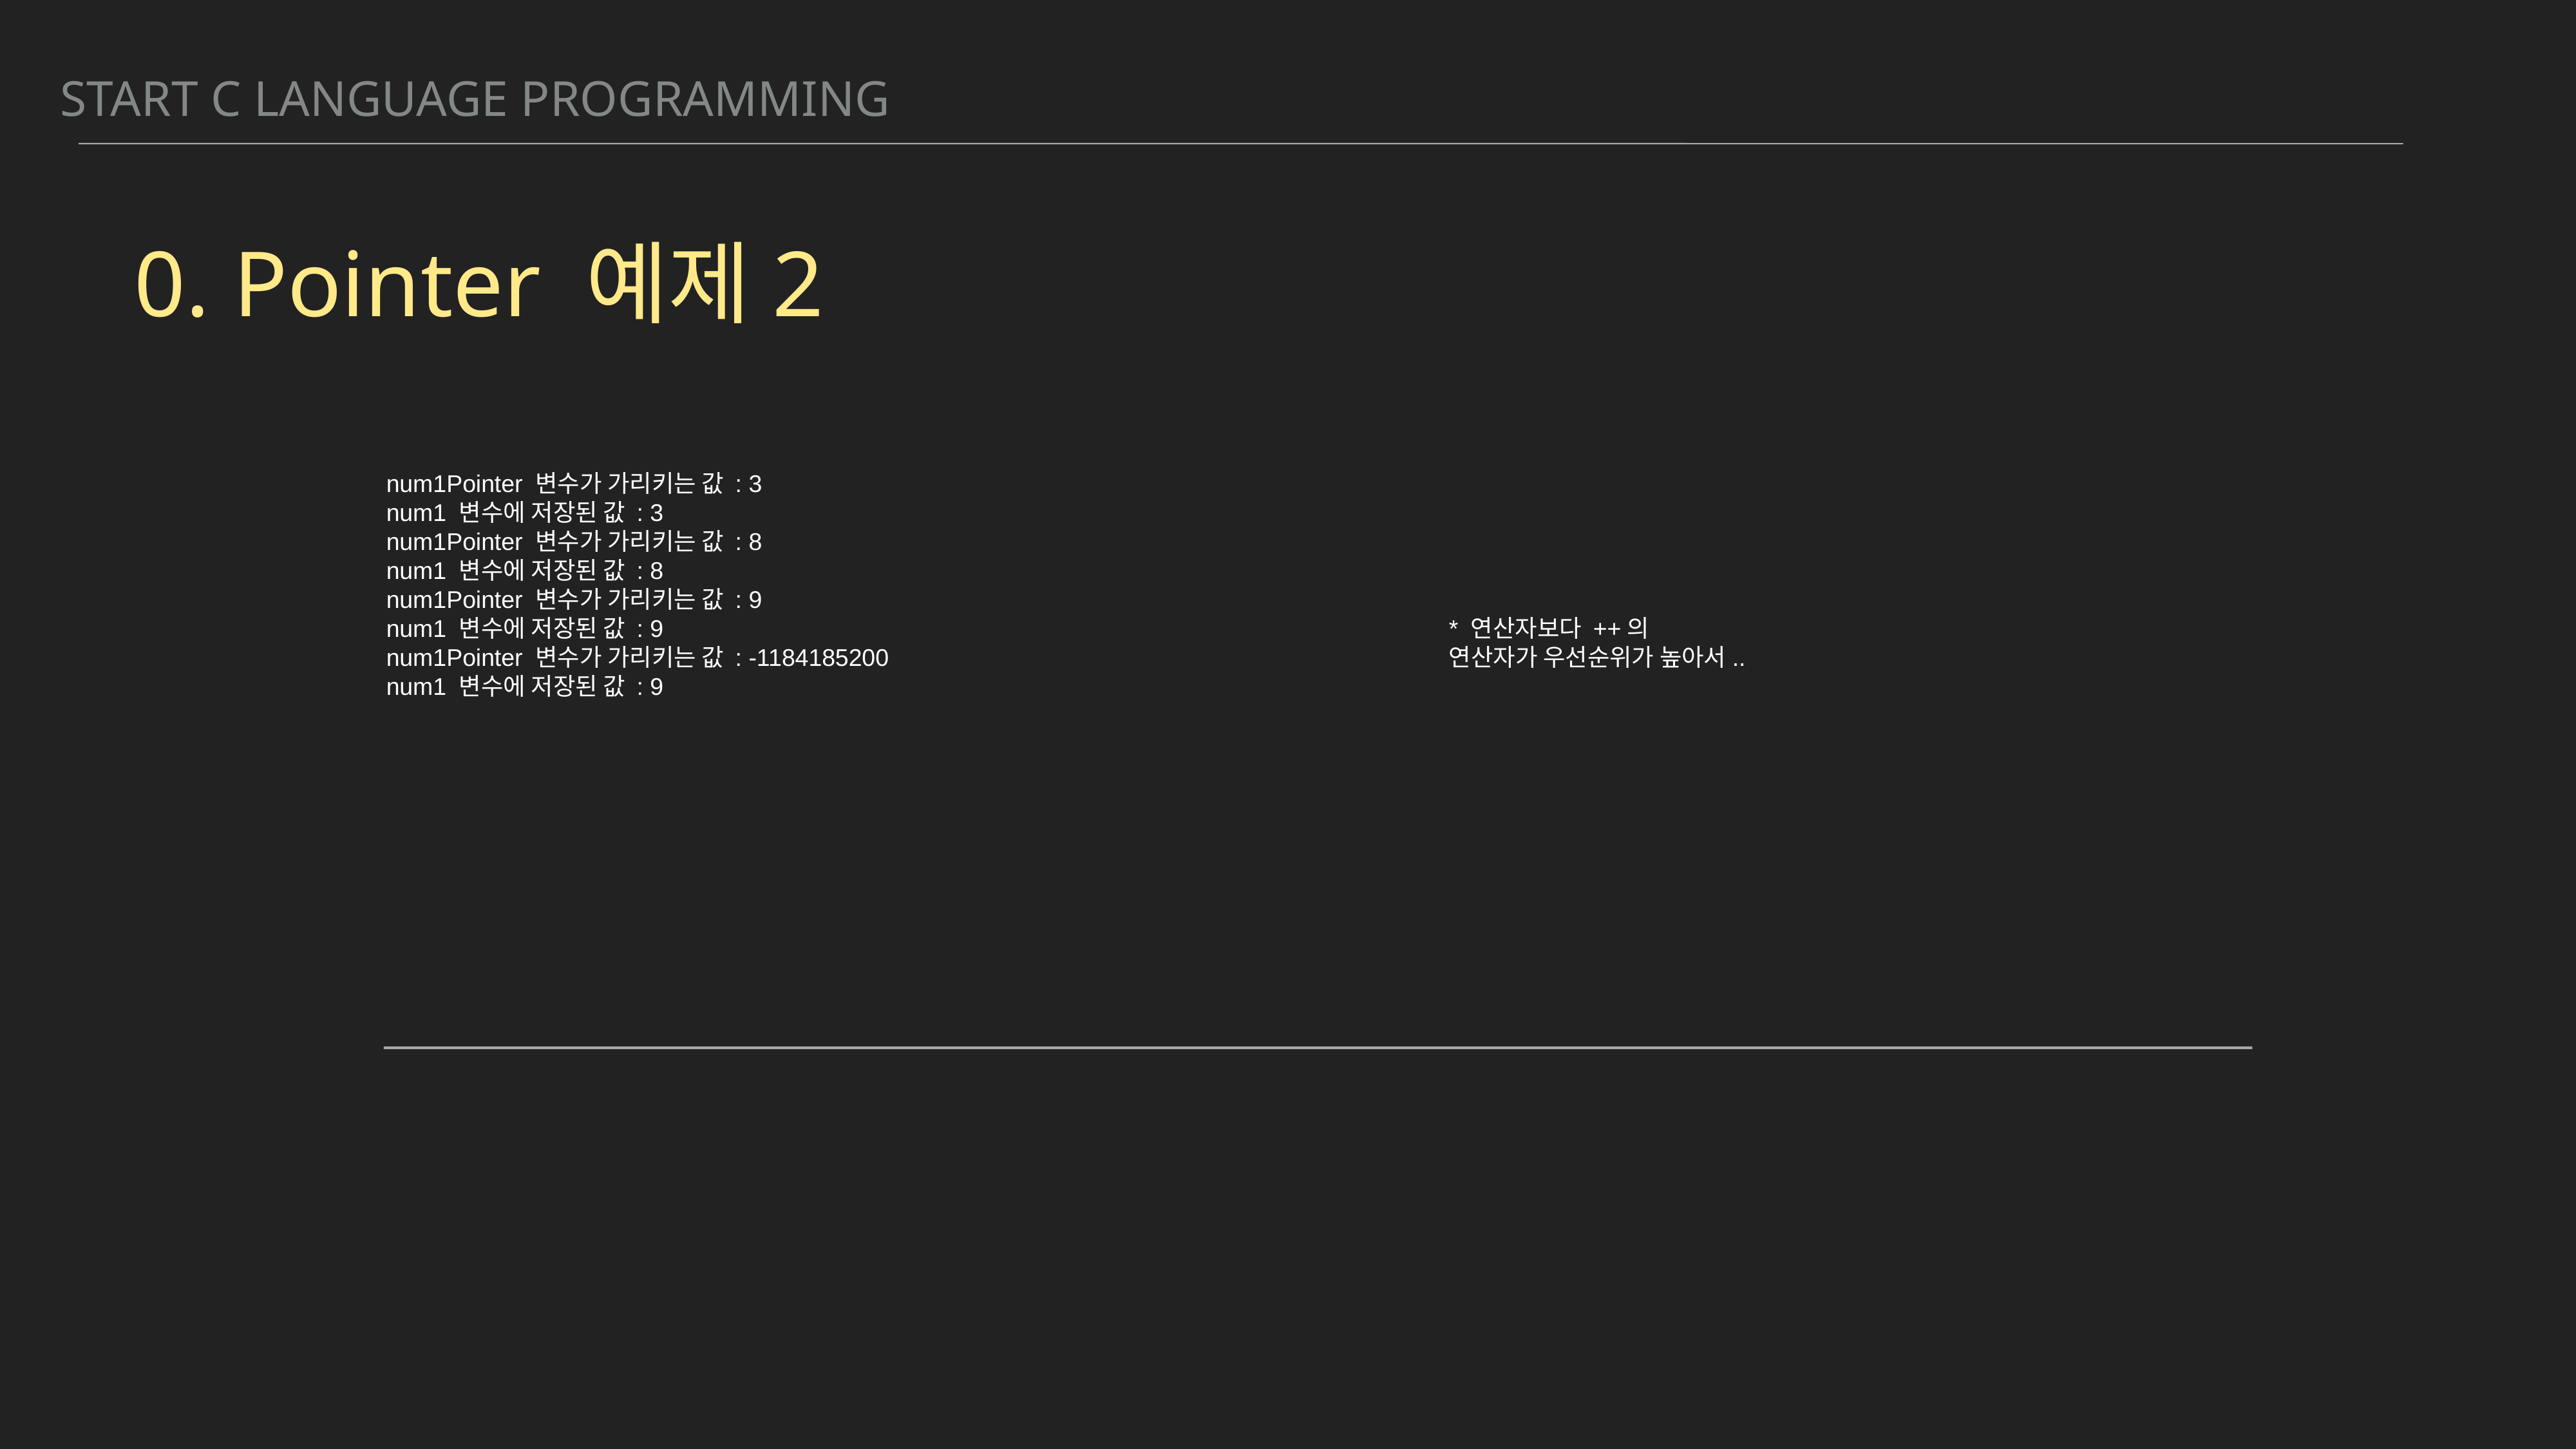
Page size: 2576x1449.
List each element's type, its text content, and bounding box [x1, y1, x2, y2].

text_box 0. Pointer 예제2 [128, 221, 871, 341]
text_box num1Pointer 변수가 가리키는 값 : 3 num1 변수에 저장된 값 : 3 num1Pointer 변수가 가리키는 값 : 8 num1 변수에 저장된 값 : 8 num1Pointer 변수가 가리키는 값 : 9 num1 변수에 저장된 값 : 9 num1Pointer 변수가 가리키는 값 : -1184185200 num1 변수에 저장된 값 : 9 [376, 463, 899, 753]
text_box START C LANGUAGE PROGRAMMING [0, 62, 1098, 131]
text_box * 연산자보다 ++의 연산자가 우선순위가 높아서.. [1439, 608, 1757, 688]
